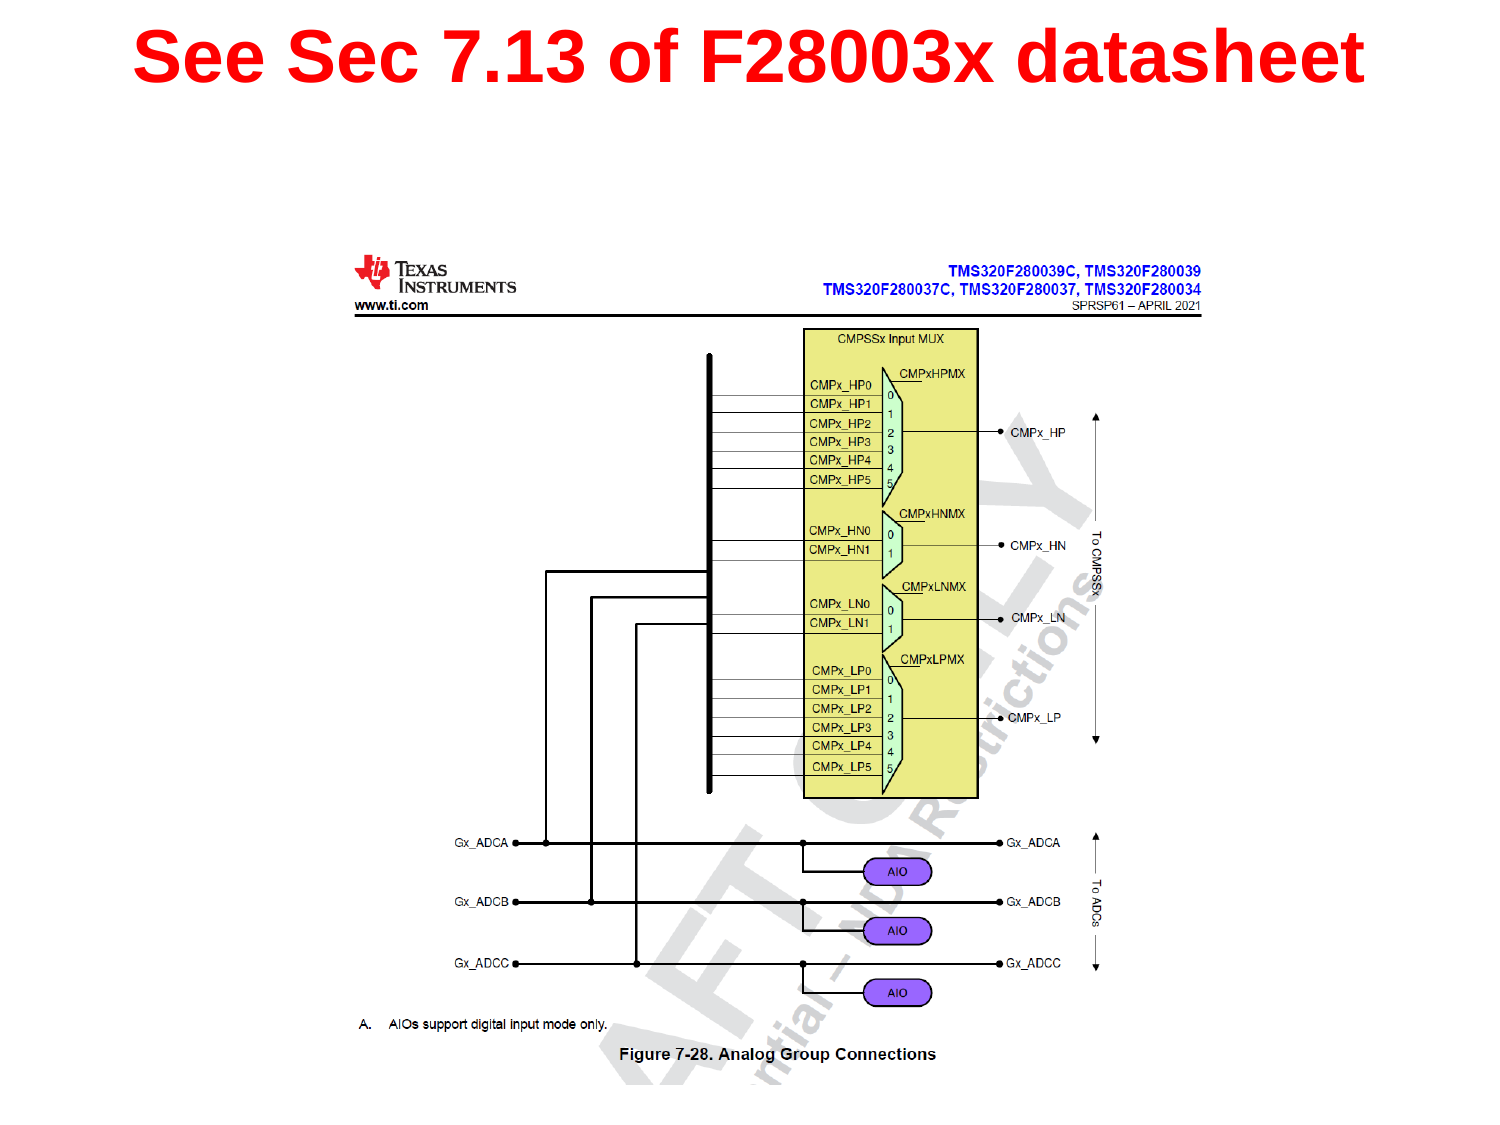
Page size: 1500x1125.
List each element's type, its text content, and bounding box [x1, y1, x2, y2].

picture [321, 236, 1223, 1085]
title See Sec 7.13 of F28003x datasheet [0, 0, 1500, 122]
